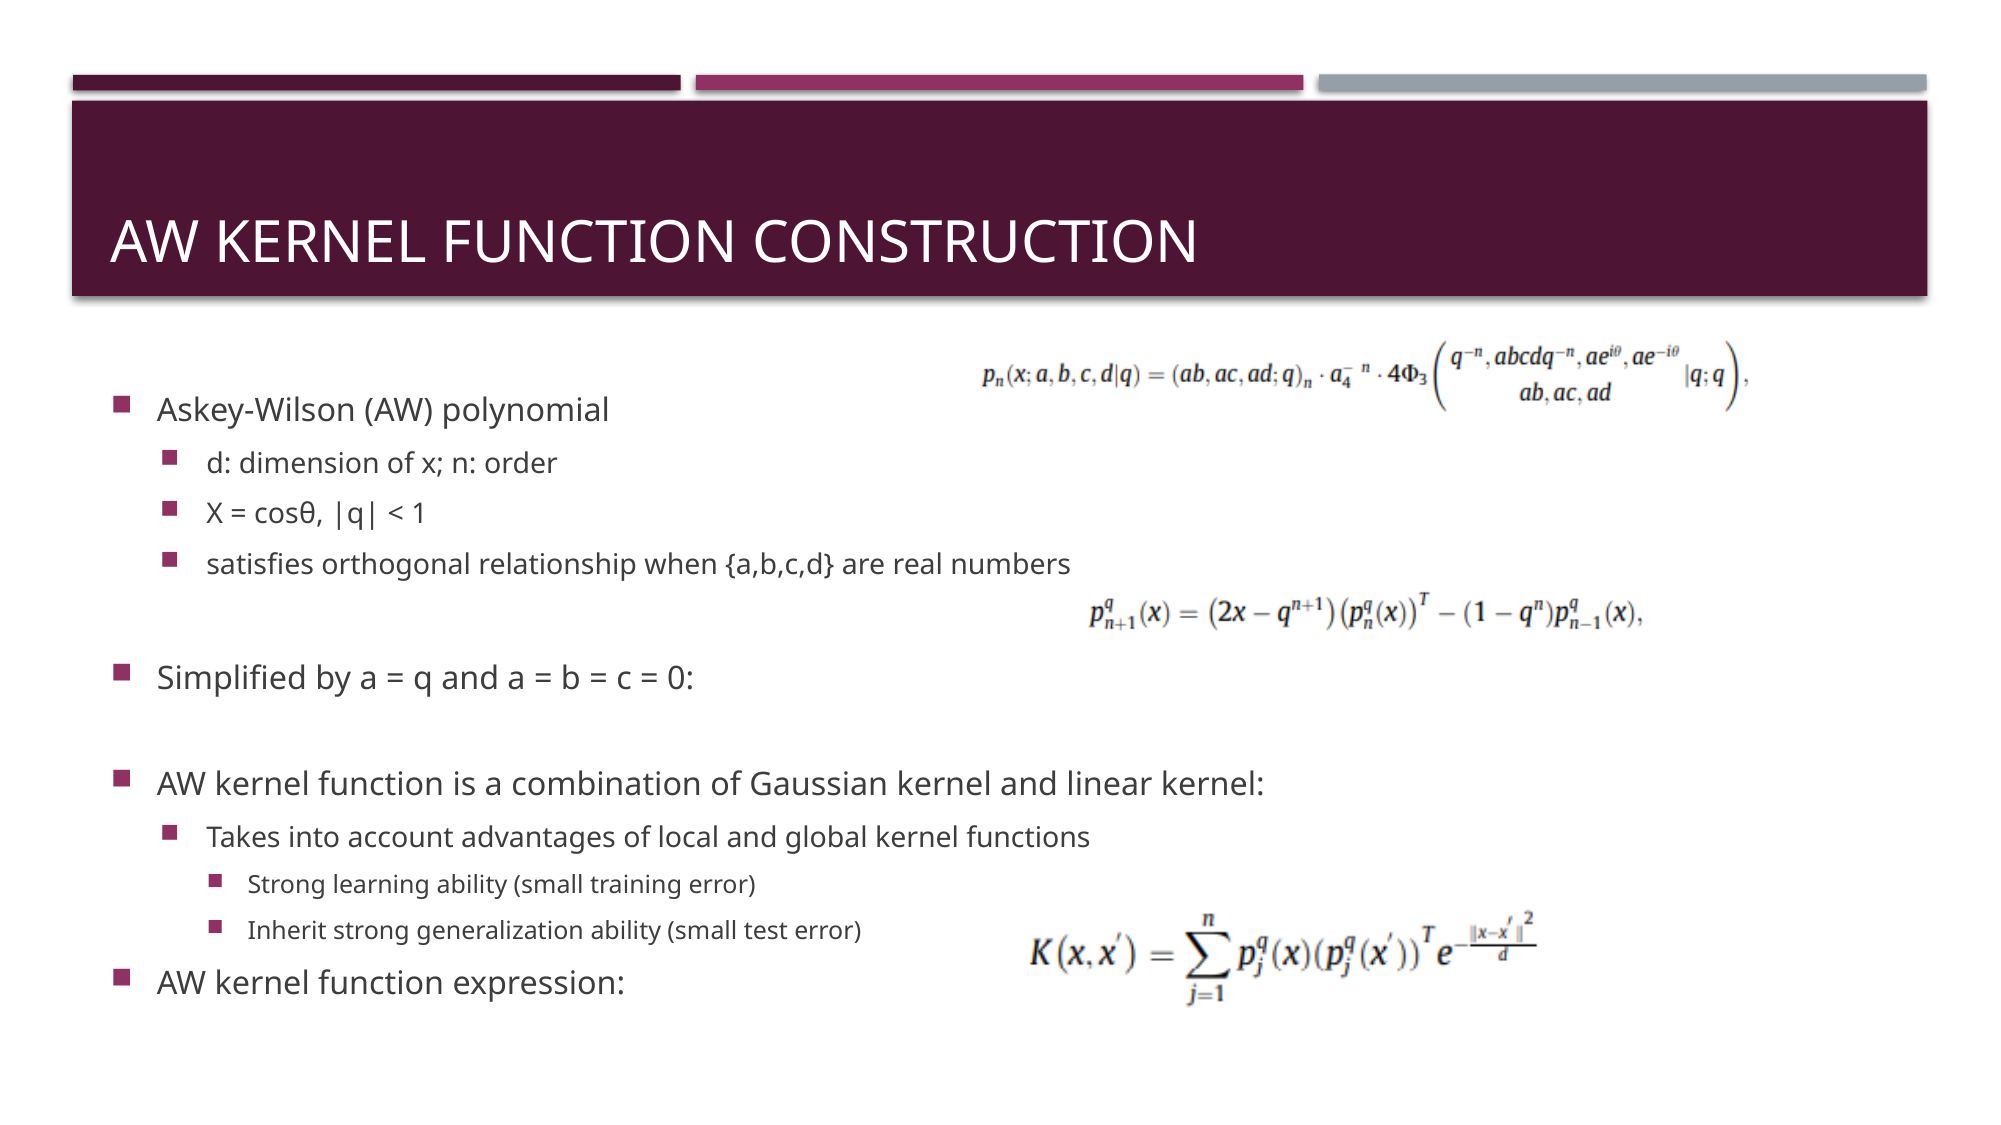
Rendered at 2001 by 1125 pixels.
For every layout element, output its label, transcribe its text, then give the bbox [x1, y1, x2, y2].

title AW Kernel Function Construction [95, 115, 1905, 282]
picture [972, 315, 1767, 419]
list Askey-Wilson (AW) polynomial d: dimension of x; n: order X = cosθ, |q| < 1 satisfies orthogonal relationship when {a,b,c,d} are real numbers Simplified by a = q and a = b = c = 0: AW kernel function is a combination of Gaussian kernel and linear kernel: Takes into account advantages of local and global kernel functions Strong learning ability (small training error) Inherit strong generalization ability (small test error) AW kernel function expression: [95, 381, 1905, 1010]
picture [1014, 888, 1632, 1029]
picture [1074, 579, 1665, 645]
